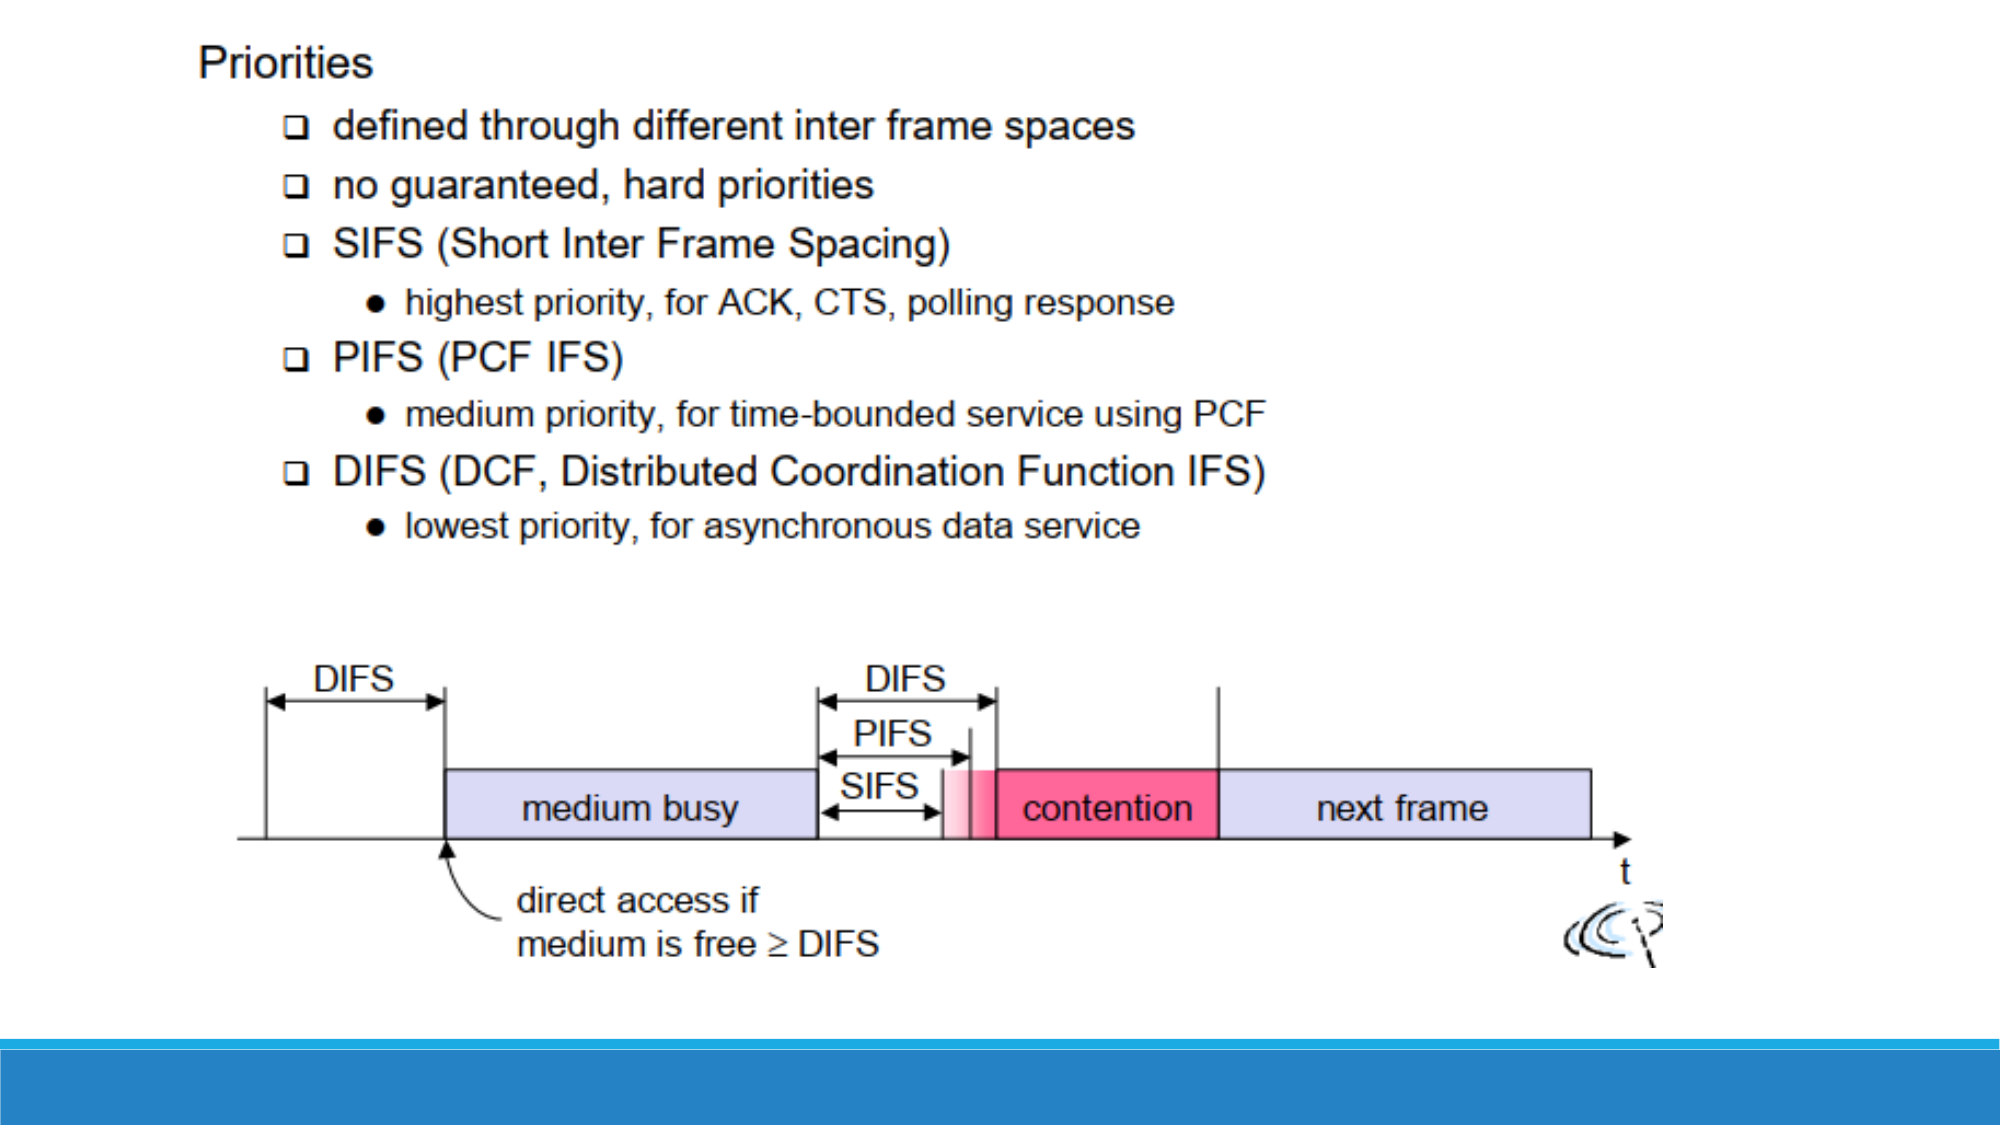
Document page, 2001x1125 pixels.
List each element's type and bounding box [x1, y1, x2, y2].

picture [137, 35, 1663, 968]
